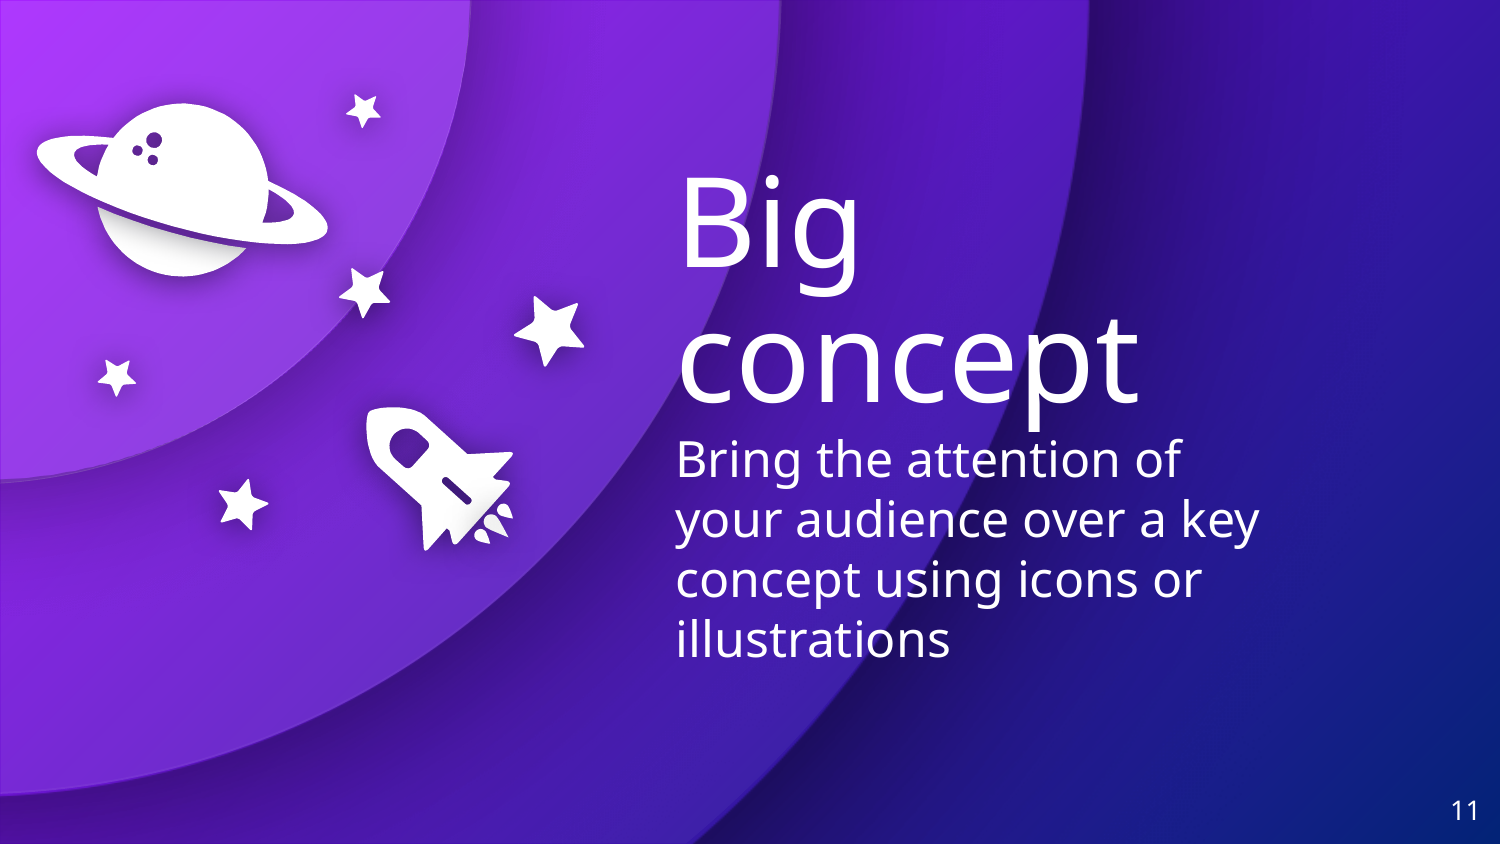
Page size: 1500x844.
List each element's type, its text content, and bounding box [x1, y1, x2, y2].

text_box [72, 80, 293, 300]
text_box [97, 359, 137, 397]
subtitle Bring the attention of your audience over a key concept using icons or illustrations [675, 427, 1284, 686]
text_box [339, 268, 391, 319]
picture [0, 0, 1428, 844]
text_box [218, 478, 269, 531]
text_box [346, 94, 381, 129]
text_box [514, 296, 585, 367]
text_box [368, 404, 515, 550]
slide_number 11 [1391, 779, 1482, 844]
title Big concept [675, 157, 1284, 427]
